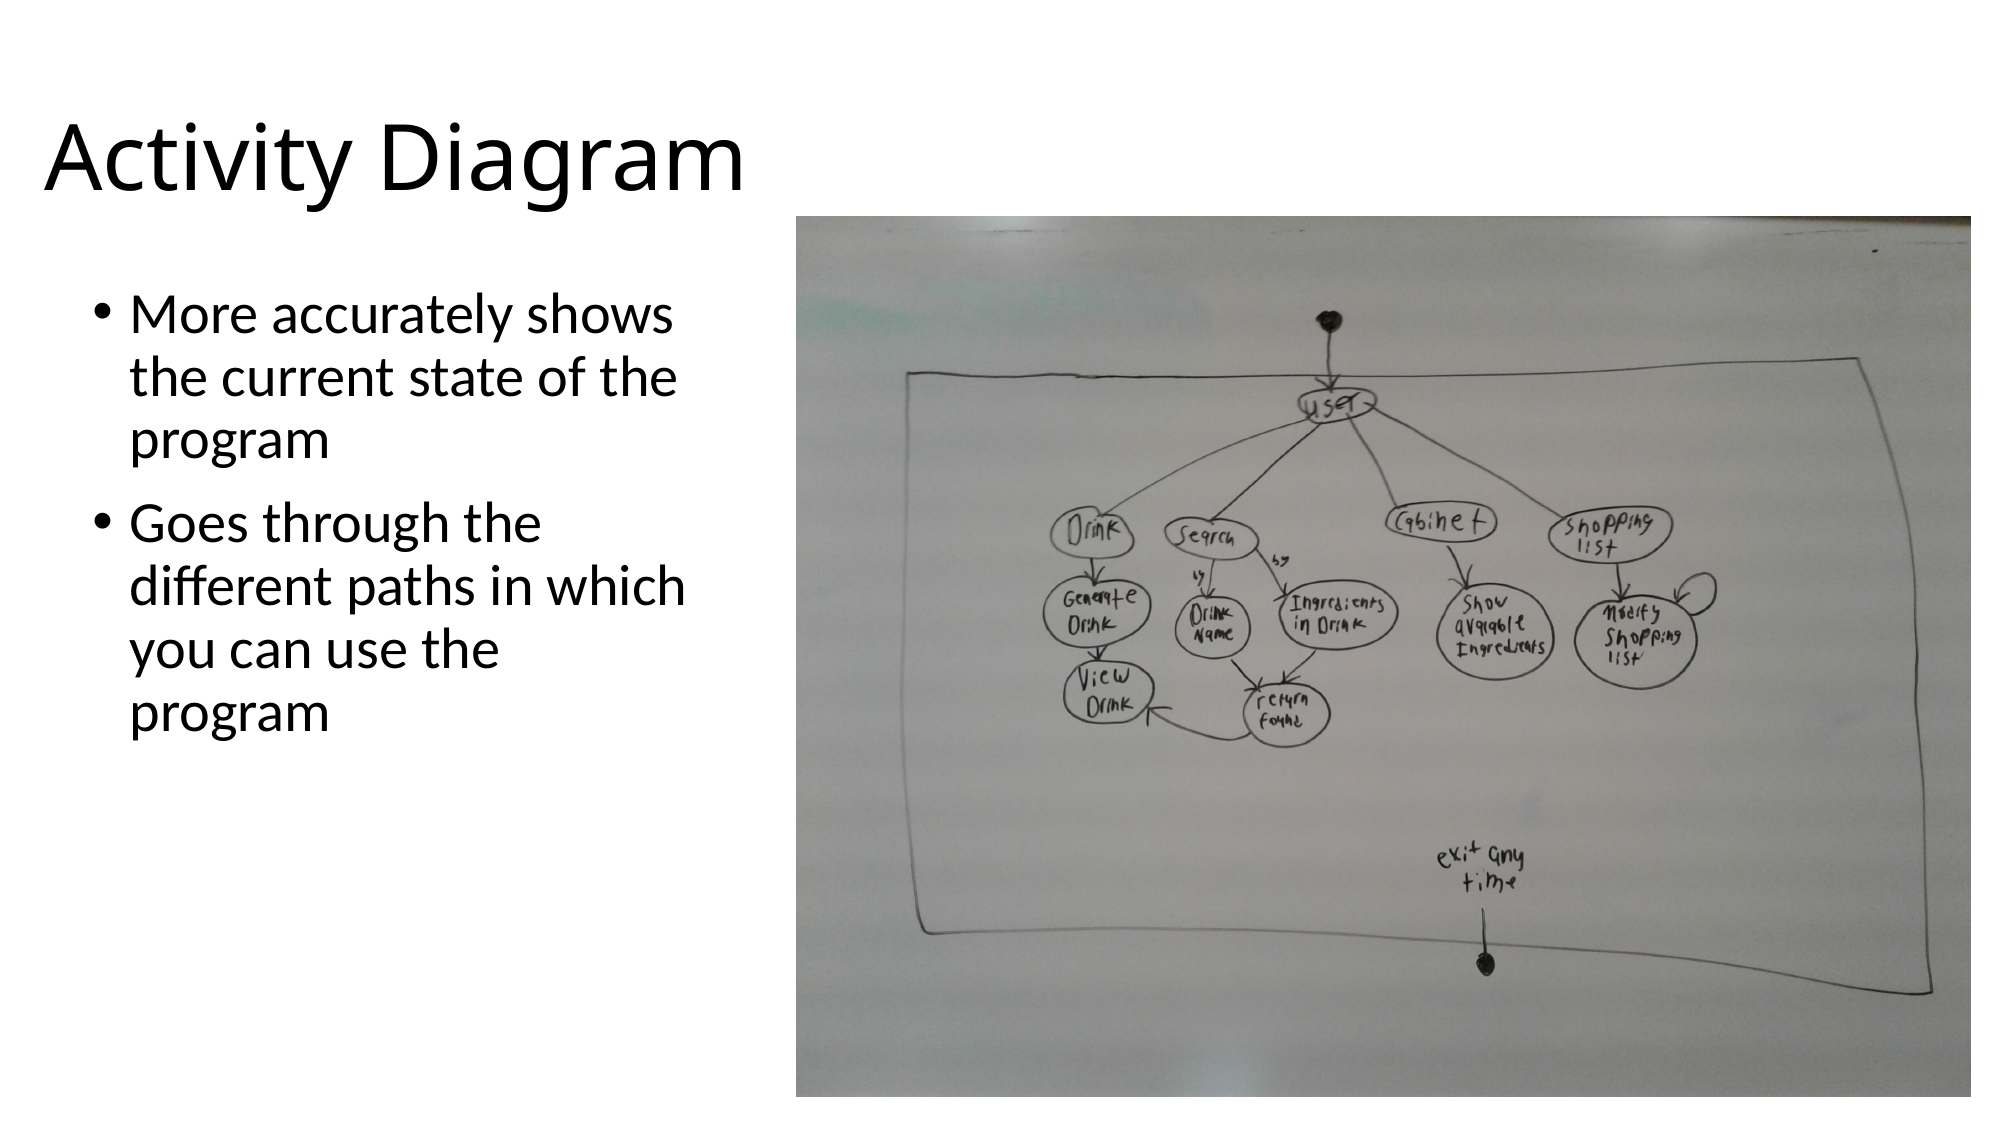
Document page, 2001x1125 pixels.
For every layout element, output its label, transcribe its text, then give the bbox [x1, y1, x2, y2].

picture [796, 216, 1971, 1097]
list More accurately shows the current state of the program Goes through the different paths in which you can use the program [77, 275, 717, 989]
title Activity Diagram [0, 52, 1260, 270]
